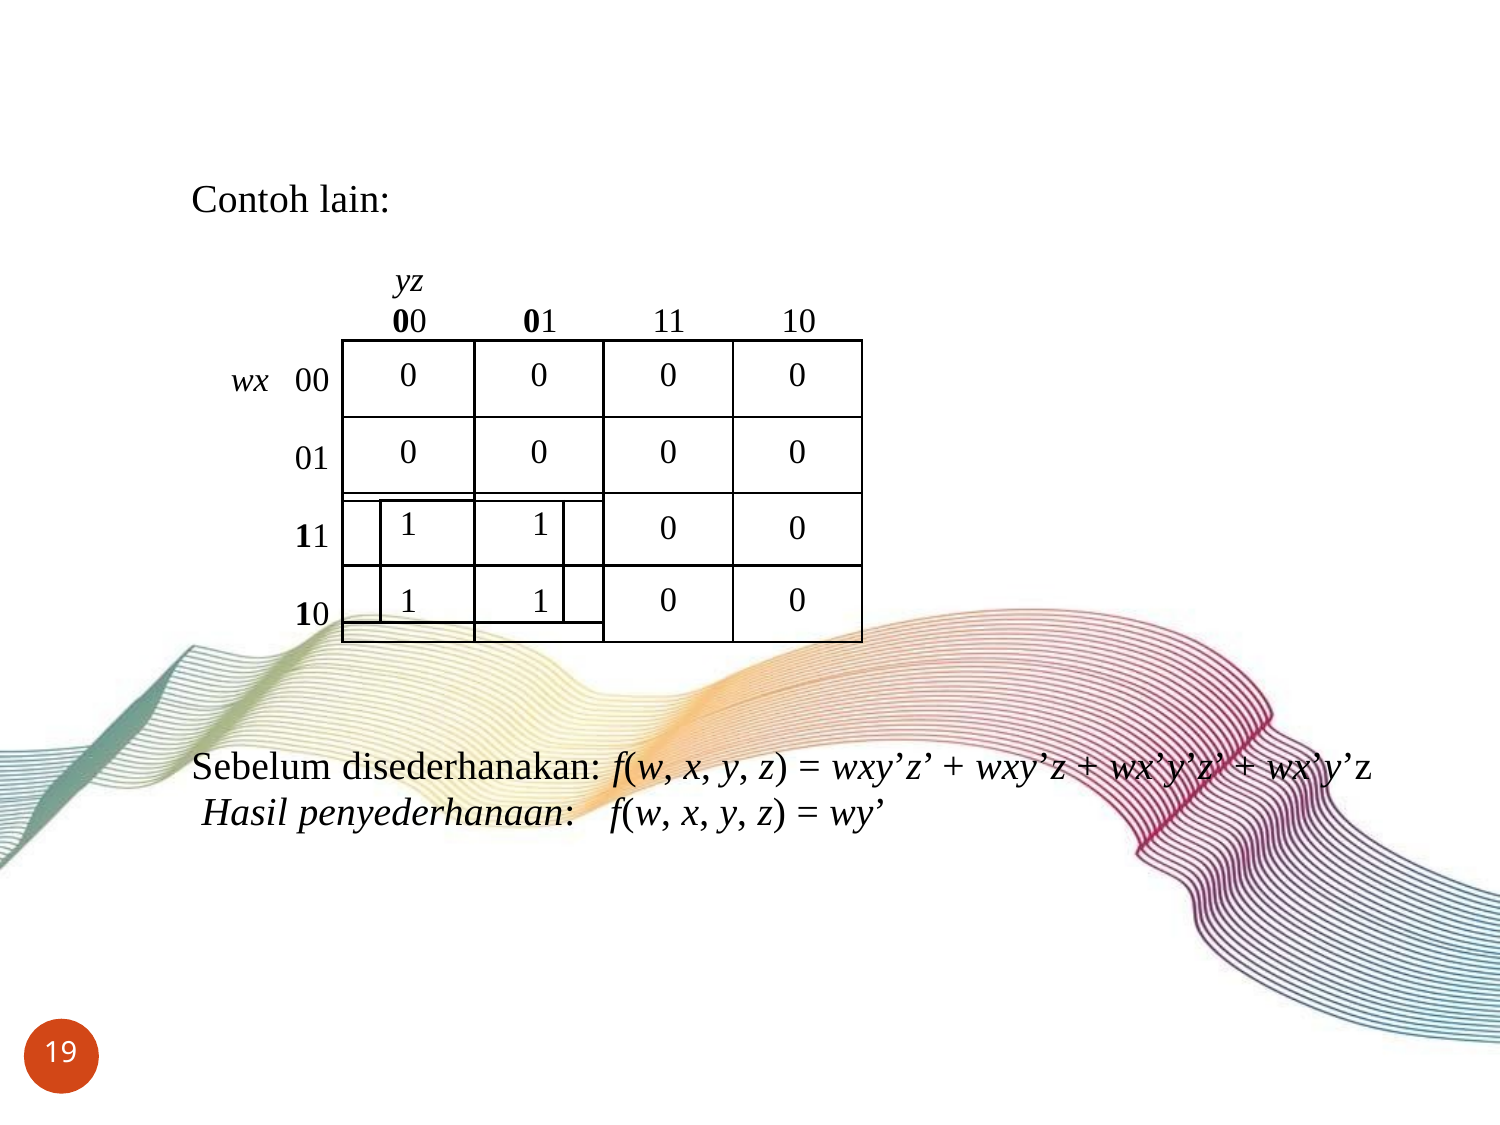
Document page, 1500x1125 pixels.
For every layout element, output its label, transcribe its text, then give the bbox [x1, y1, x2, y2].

table_cell 0 [344, 418, 473, 492]
table_cell 1 [476, 502, 562, 564]
table_cell 0 [476, 418, 602, 492]
table_header 0 [344, 342, 473, 416]
text_box [23, 1018, 99, 1087]
table_cell 0 [734, 567, 861, 641]
table_cell 1 [476, 567, 562, 621]
table_cell 1 [382, 502, 473, 564]
table_cell [344, 494, 473, 500]
table_header 0 [476, 342, 602, 416]
text_box 10 [779, 295, 819, 339]
table_header 0 [734, 342, 861, 416]
title Contoh lain: [189, 169, 394, 361]
table_cell [344, 567, 379, 621]
table_cell [344, 624, 473, 641]
table_cell [344, 502, 379, 564]
table_cell 0 [605, 567, 732, 641]
text_box 01 [521, 295, 560, 339]
table_cell 0 [605, 494, 732, 564]
text_box 11 [650, 295, 689, 339]
table_cell 0 [605, 418, 732, 492]
table_cell 0 [734, 494, 861, 564]
text_box Sebelum disederhanakan: f(w, x, y, z) = wxy’z’ + wxy’z + wx’y’z’ + wx’y’z Hasil penyederhanaan: f(w, x, y, z) = wy’ [189, 735, 1383, 834]
table_cell 0 [734, 418, 861, 492]
table_cell [476, 624, 602, 641]
table_cell [476, 494, 602, 500]
picture [0, 0, 1500, 1125]
text_box yz 00 [390, 256, 430, 339]
table_header 0 [605, 342, 732, 416]
text_box wx 00 01 11 10 [227, 354, 331, 633]
table_cell [565, 502, 602, 564]
slide_number 19 [39, 1038, 84, 1125]
table_cell [565, 567, 602, 621]
table_cell 1 [382, 567, 473, 621]
